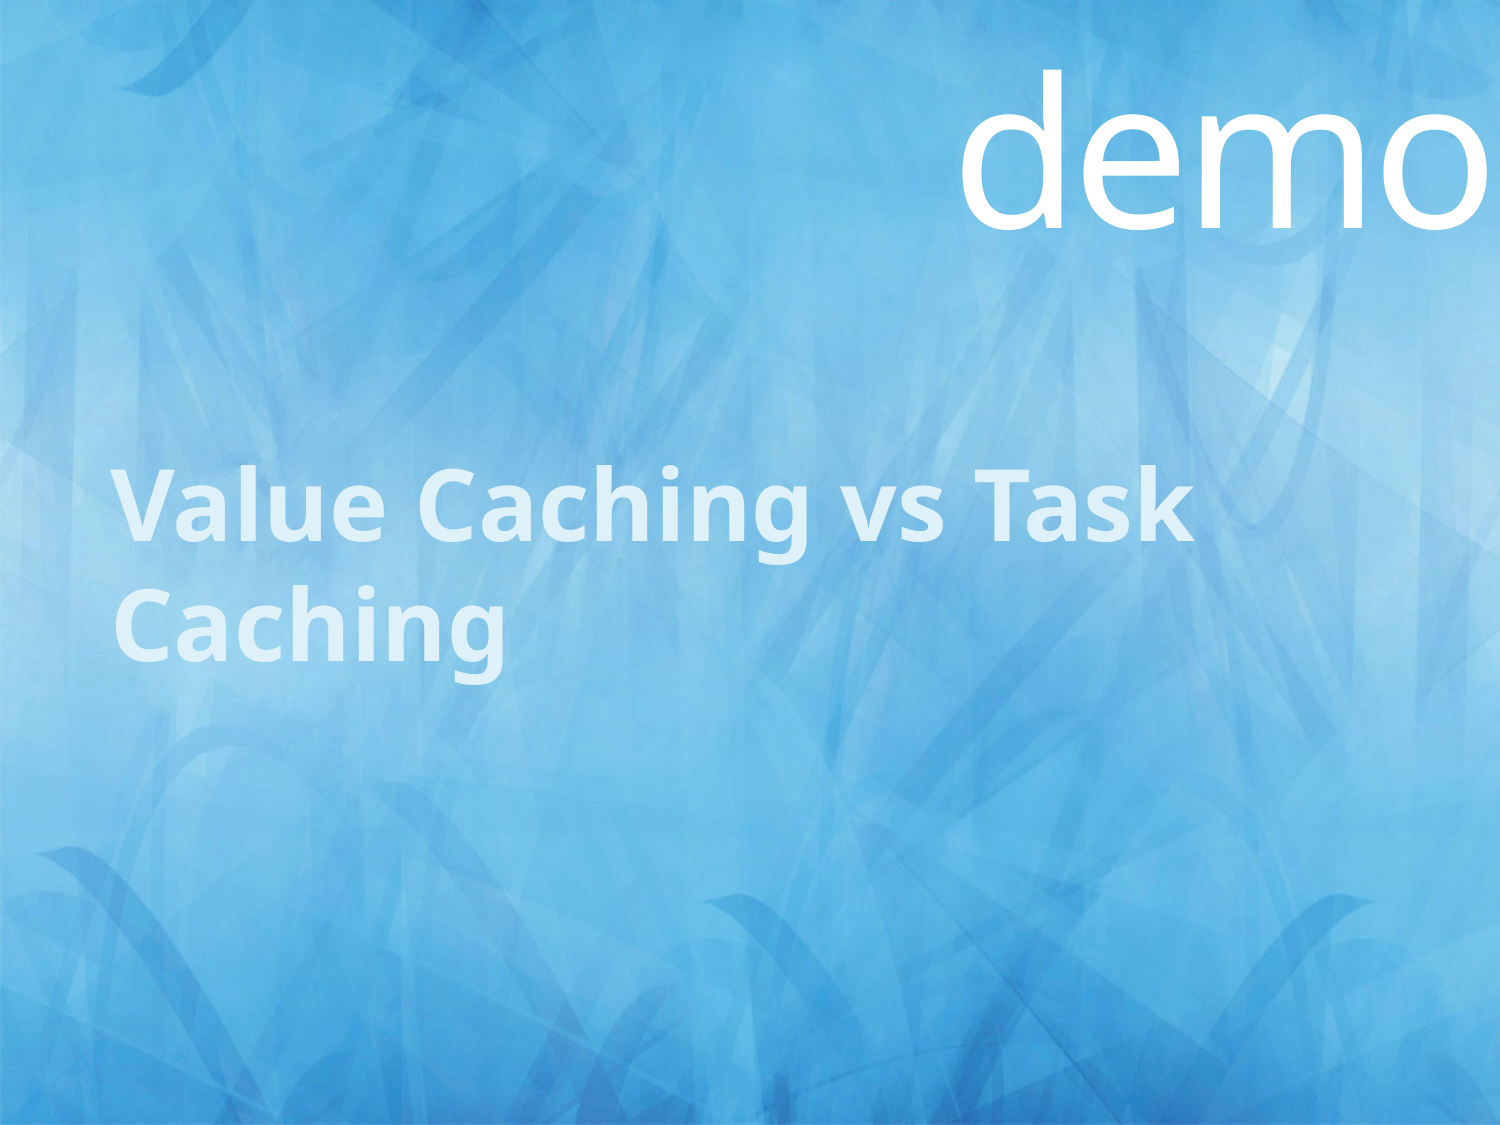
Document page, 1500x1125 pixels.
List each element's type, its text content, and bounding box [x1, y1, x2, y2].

text_box Value Caching vs Task Caching [95, 433, 1405, 689]
picture [0, 0, 1500, 1125]
text_box demo [936, 13, 1500, 278]
